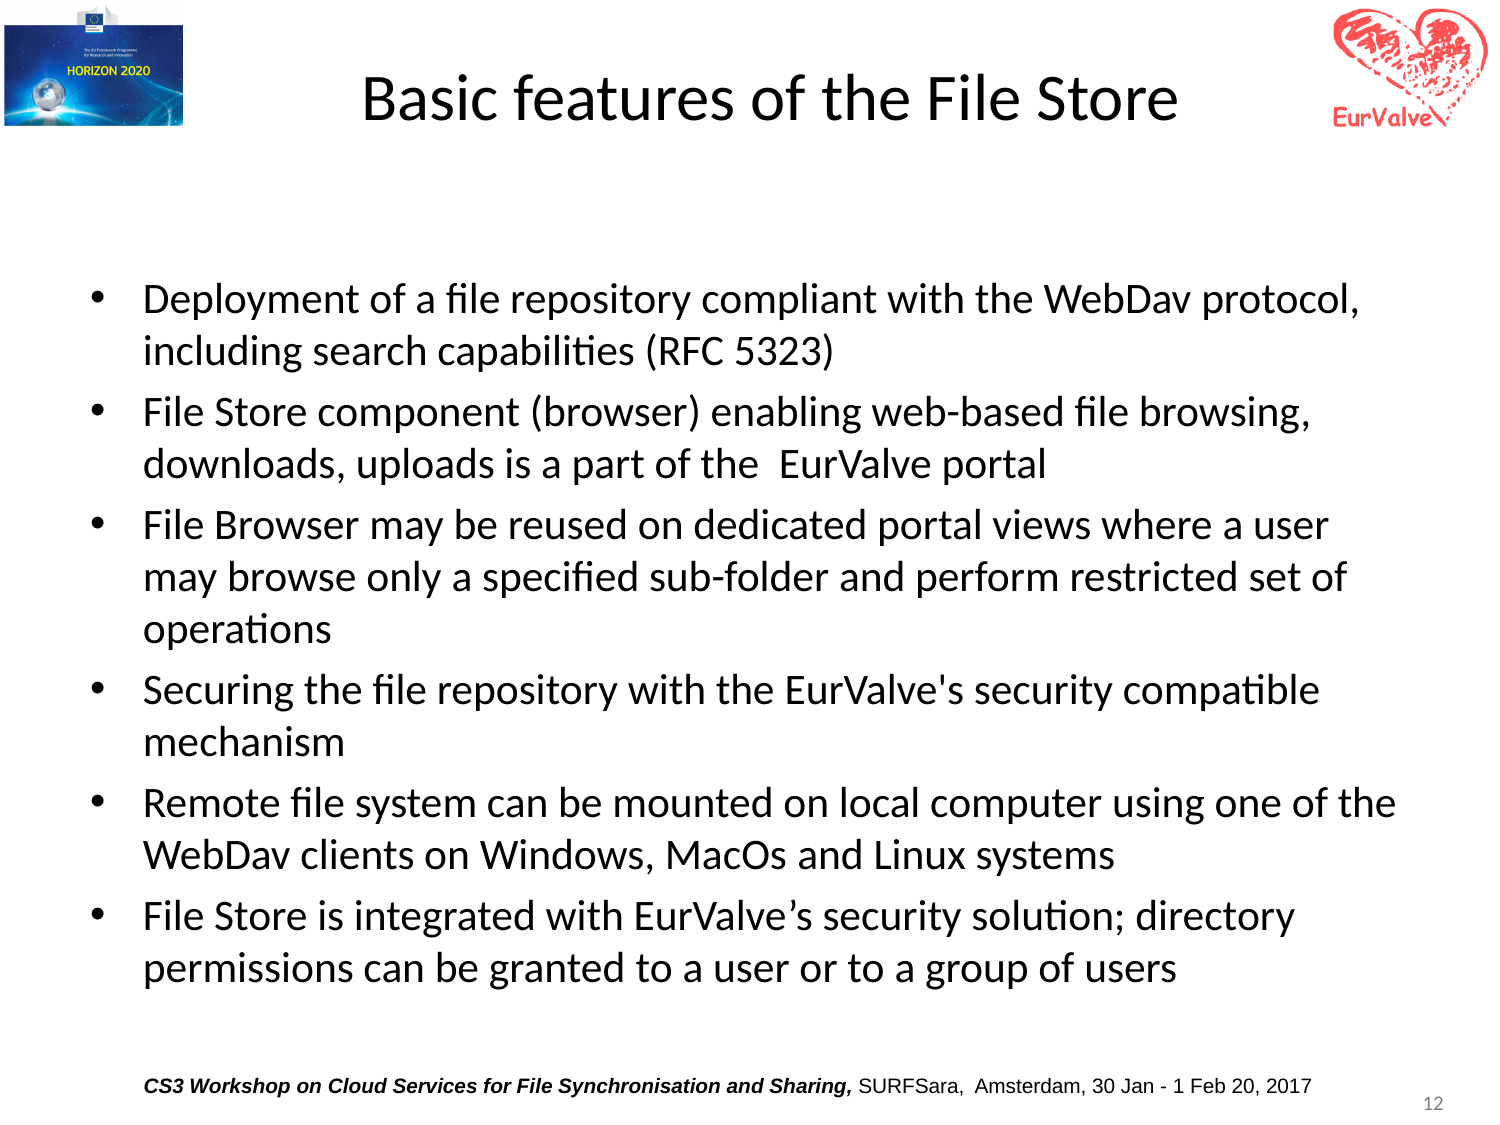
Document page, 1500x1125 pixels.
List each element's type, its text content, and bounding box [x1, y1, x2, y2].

picture [1329, 4, 1492, 131]
list Deployment of a file repository compliant with the WebDav protocol, including search capabilities (RFC 5323) File Store component (browser) enabling web-based file browsing, downloads, uploads is a part of the EurValve portal File Browser may be reused on dedicated portal views where a user may browse only a specified sub-folder and perform restricted set of operations Securing the file repository with the EurValve's security compatible mechanism Remote file system can be mounted on local computer using one of the WebDav clients on Windows, MacOs and Linux systems File Store is integrated with EurValve’s security solution; directory permissions can be granted to a user or to a group of users [75, 262, 1425, 1005]
title Basic features of the File Store [236, 0, 1305, 188]
